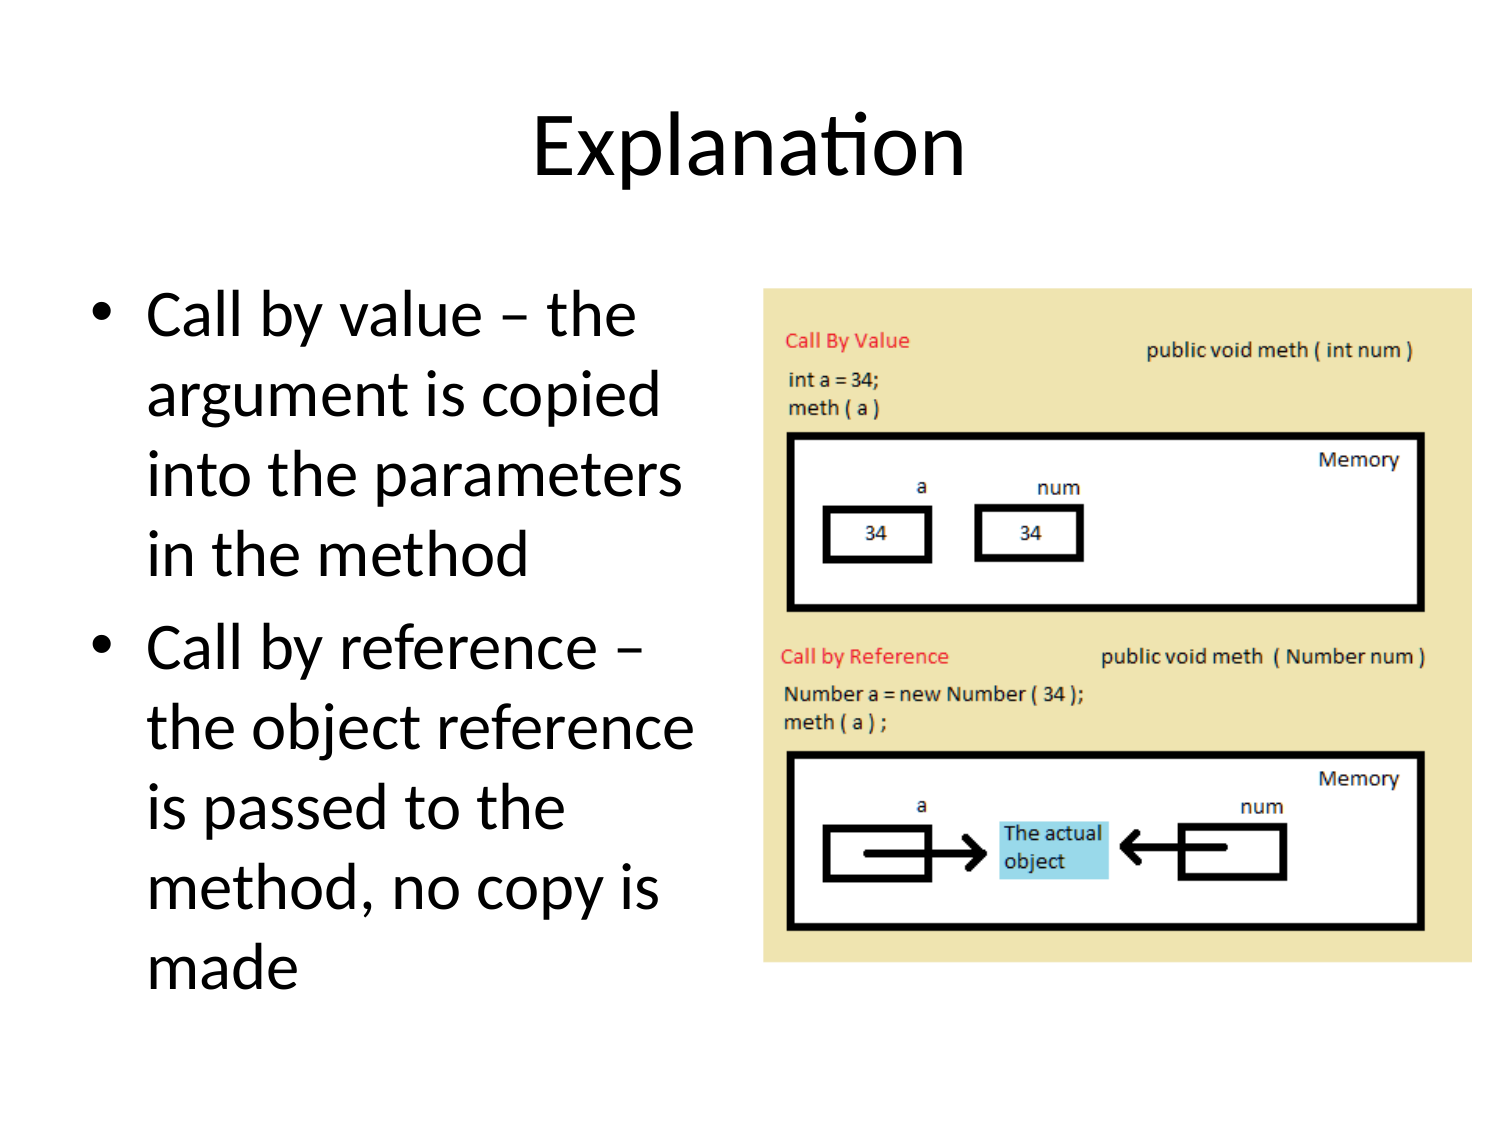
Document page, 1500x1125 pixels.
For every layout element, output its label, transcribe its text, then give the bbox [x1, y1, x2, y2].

picture [762, 287, 1473, 965]
title Explanation [75, 45, 1425, 233]
list Call by value – the argument is copied into the parameters in the method Call by reference – the object reference is passed to the method, no copy is made [75, 262, 738, 1005]
